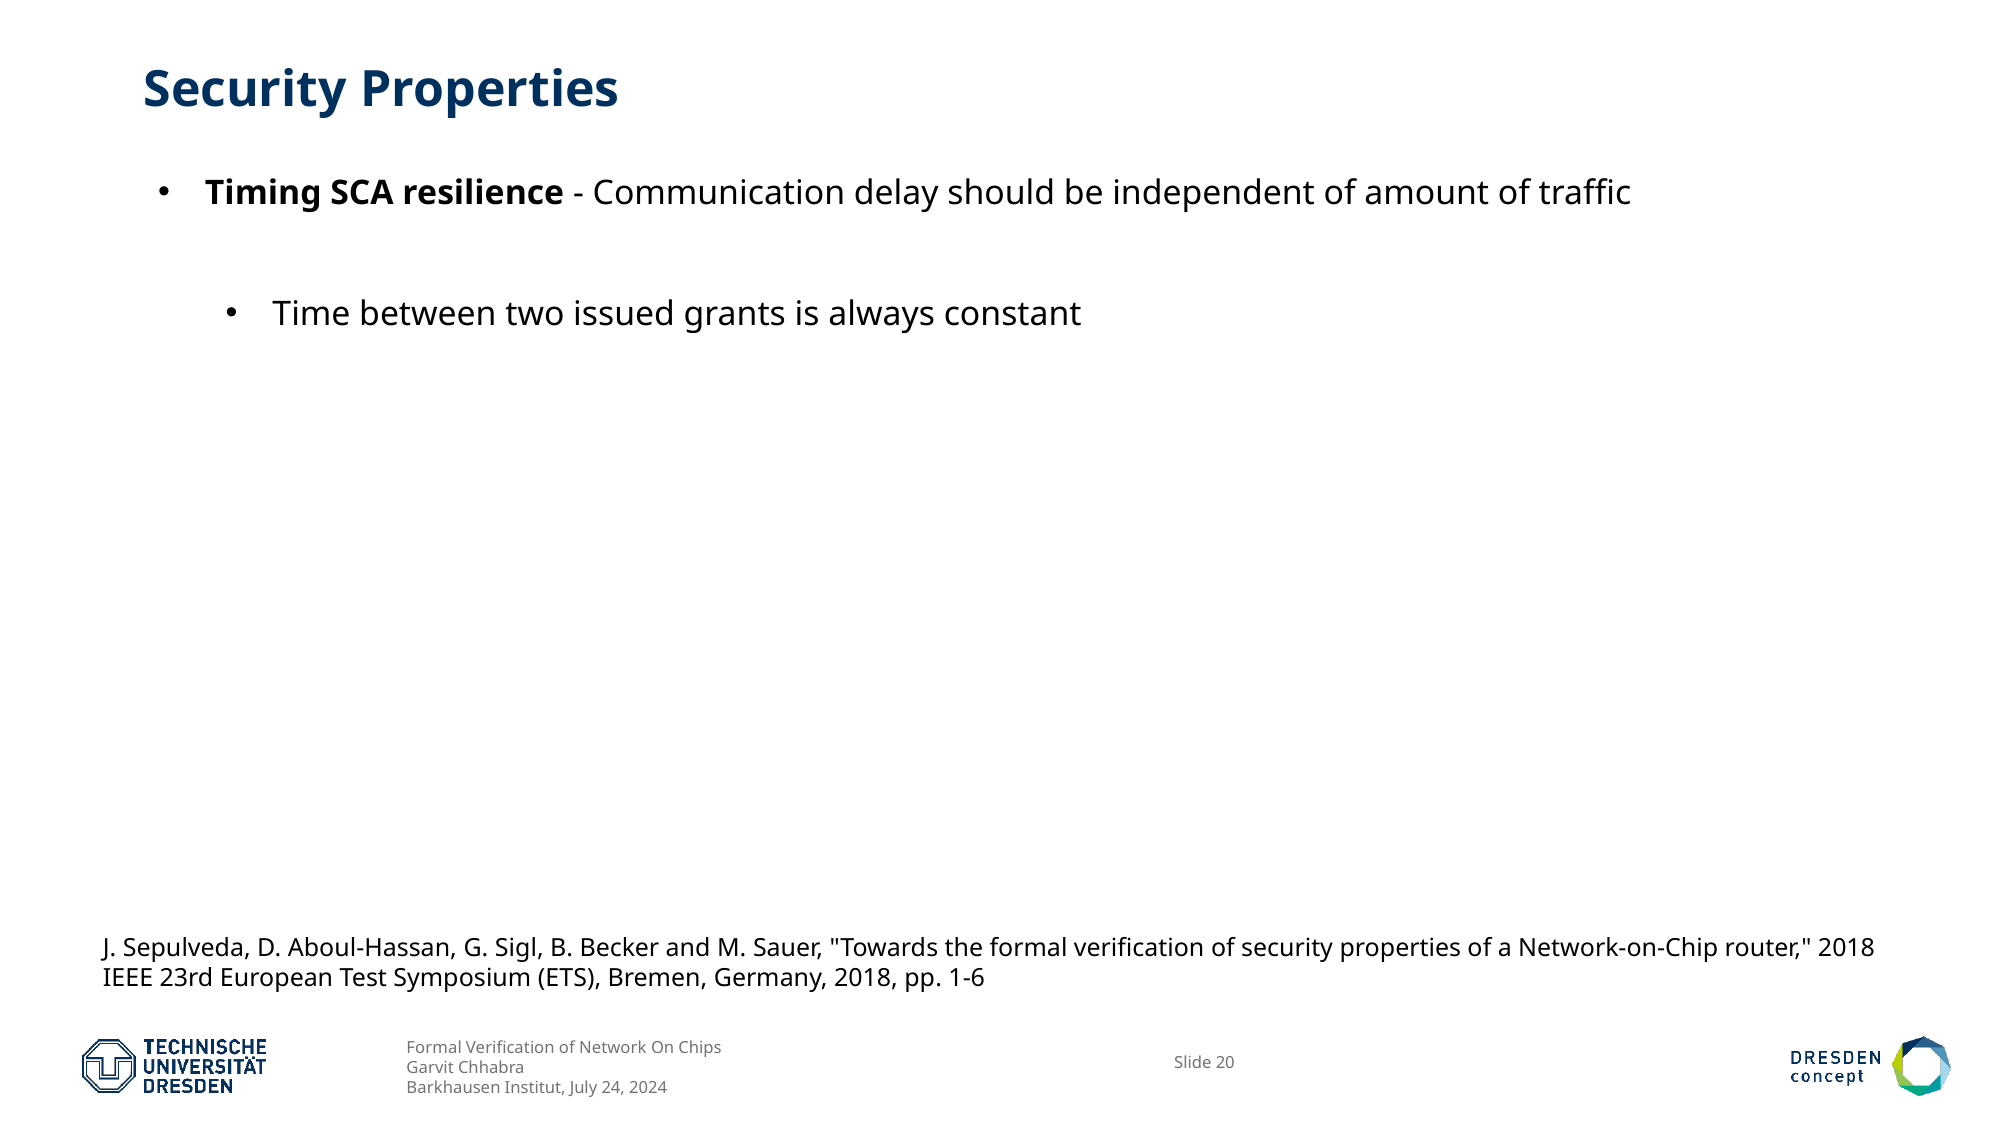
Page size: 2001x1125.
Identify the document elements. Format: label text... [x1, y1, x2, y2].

title Security Properties [143, 56, 1880, 141]
picture [82, 1039, 266, 1093]
text_box J. Sepulveda, D. Aboul-Hassan, G. Sigl, B. Becker and M. Sauer, "Towards the formal verification of security properties of a Network-on-Chip router," 2018 IEEE 23rd European Test Symposium (ETS), Bremen, Germany, 2018, pp. 1-6 [88, 923, 1935, 999]
picture [1791, 1036, 1951, 1096]
